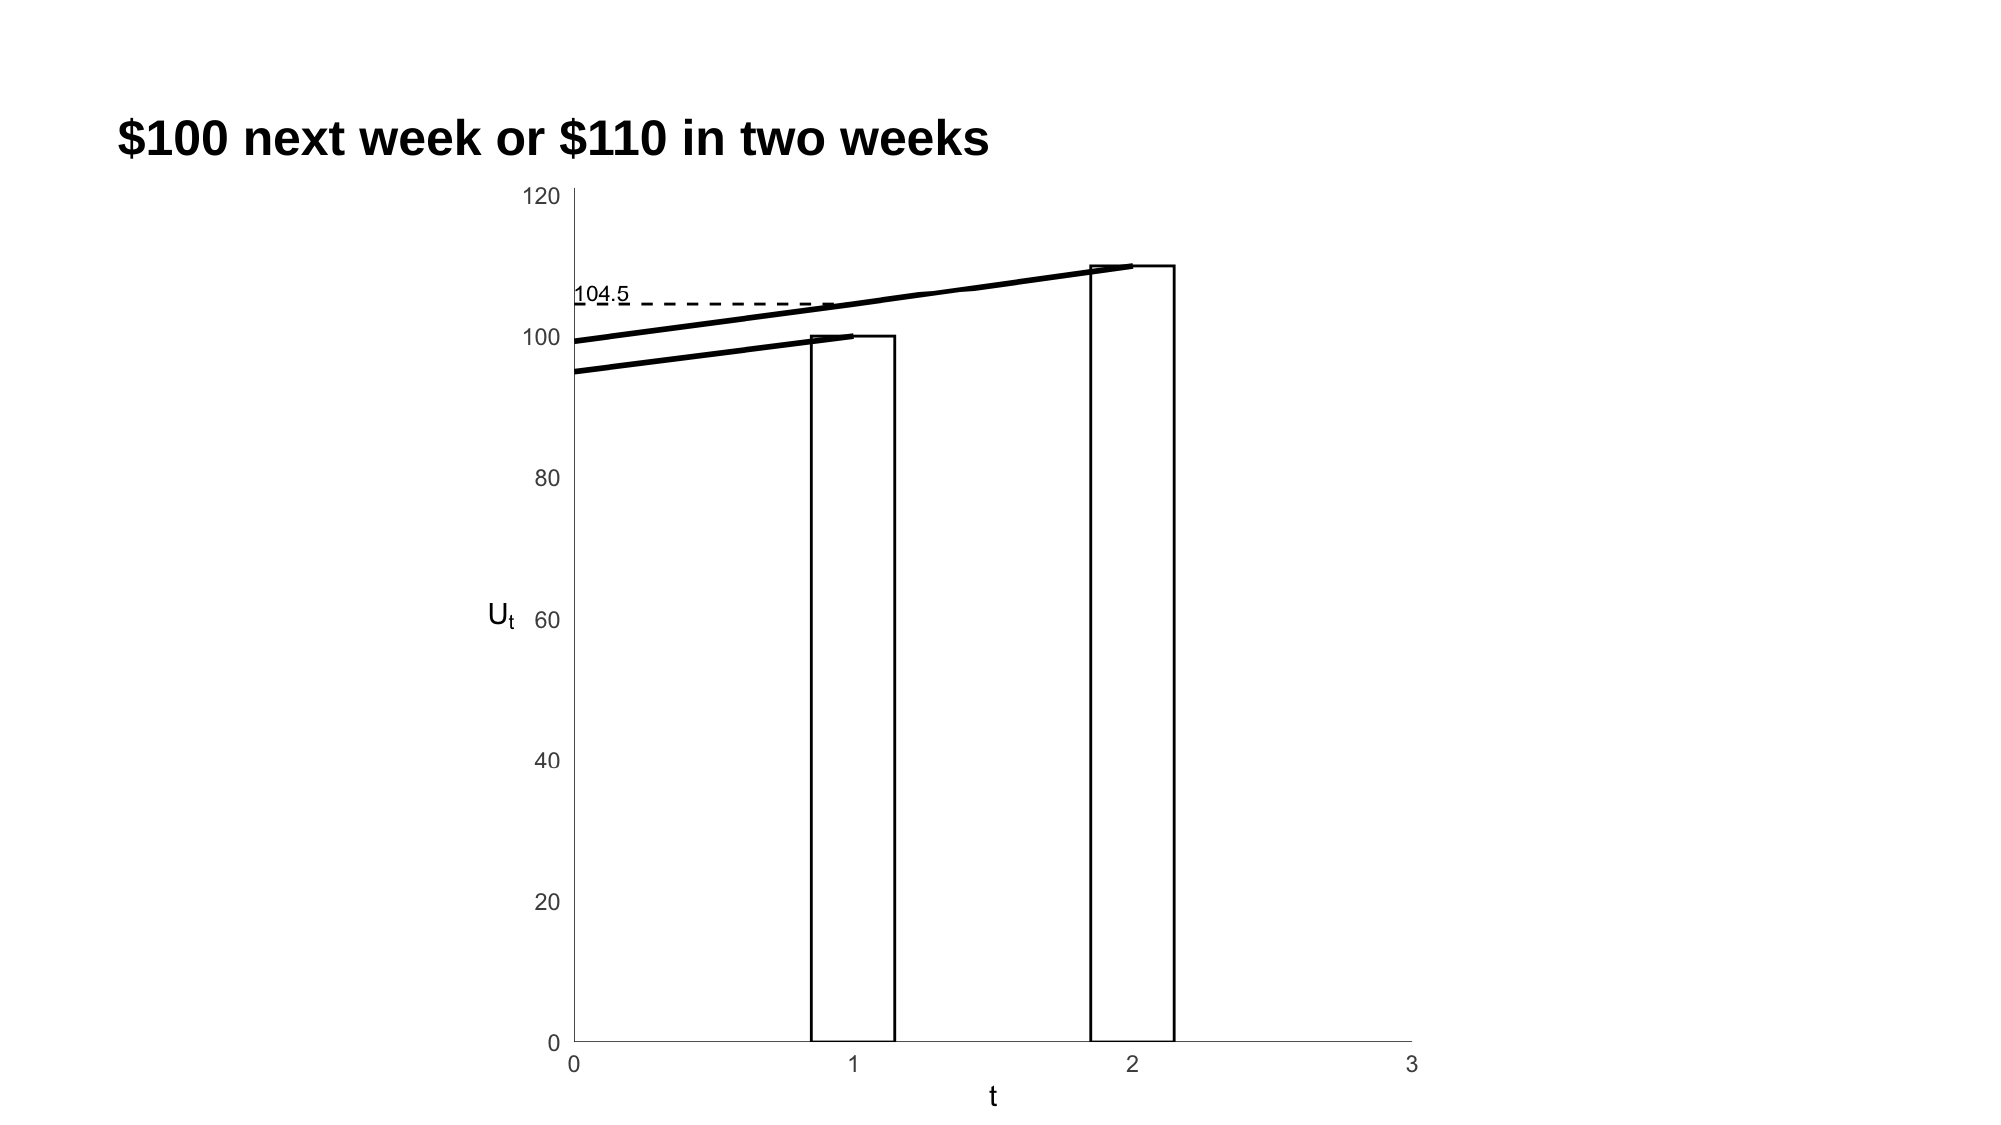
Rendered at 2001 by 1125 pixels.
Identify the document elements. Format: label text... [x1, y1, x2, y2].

picture [473, 173, 1426, 1125]
title $100 next week or $110 in two weeks [102, 96, 1797, 174]
